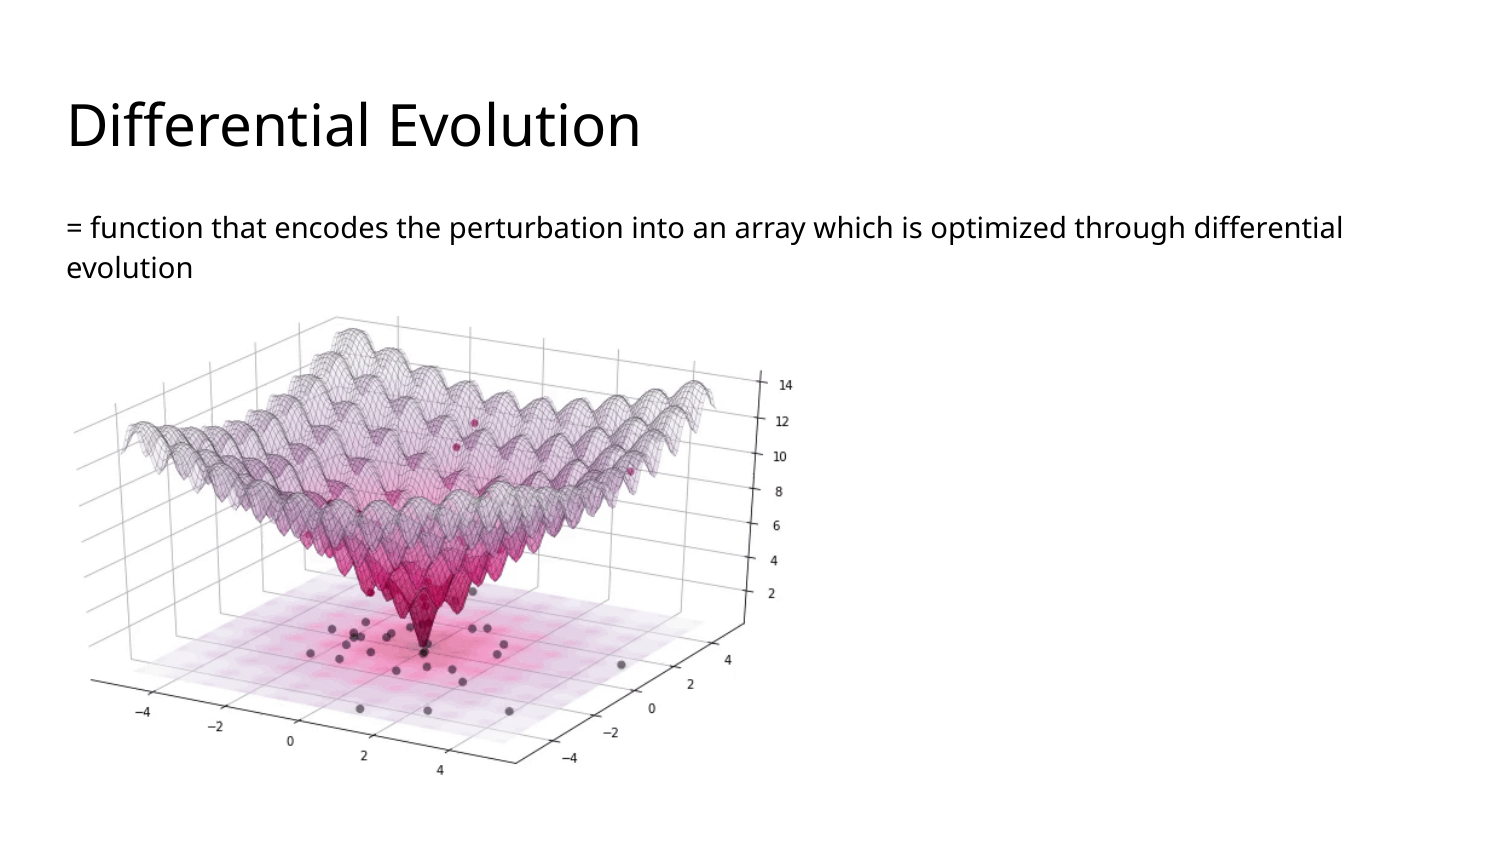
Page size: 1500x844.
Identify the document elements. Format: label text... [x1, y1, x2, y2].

title Differential Evolution [51, 72, 1449, 167]
picture [68, 310, 797, 781]
list = function that encodes the perturbation into an array which is optimized through differential evolution [51, 189, 1449, 809]
